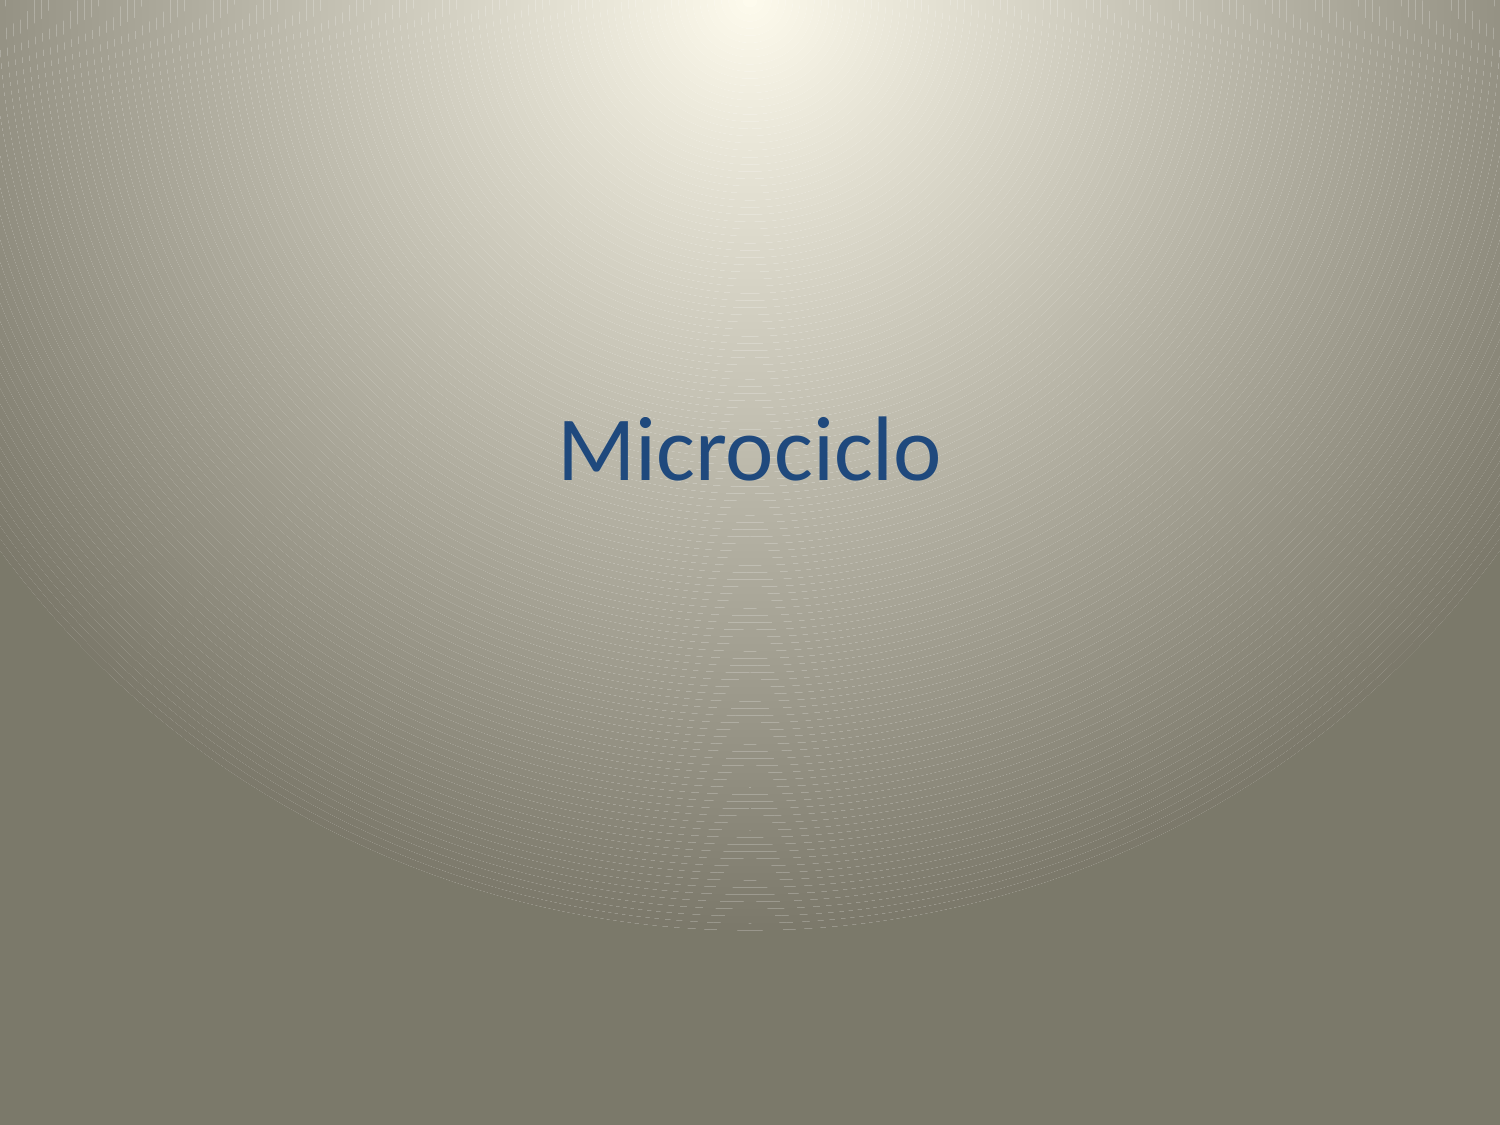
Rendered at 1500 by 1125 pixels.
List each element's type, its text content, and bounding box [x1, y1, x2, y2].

text_box Microciclo [74, 350, 1425, 538]
